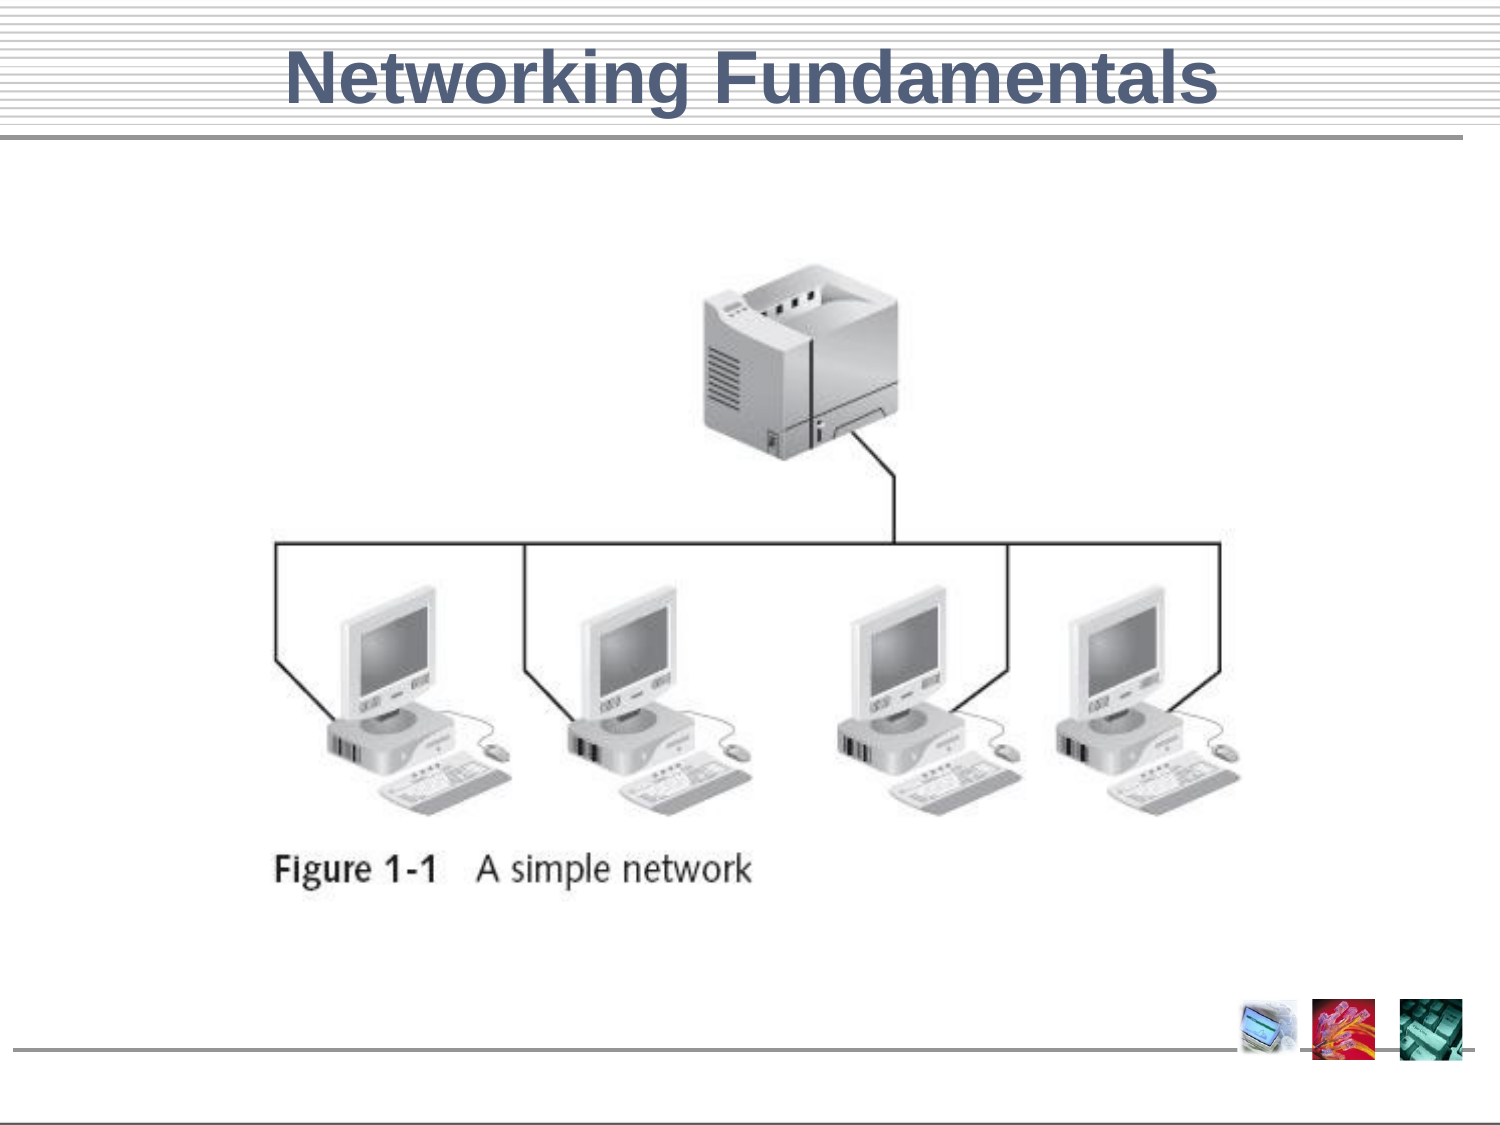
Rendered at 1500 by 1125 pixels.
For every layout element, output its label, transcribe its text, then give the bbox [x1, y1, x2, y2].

title Networking Fundamentals [31, 28, 1469, 217]
picture [0, 0, 1500, 1125]
text_box [255, 258, 1244, 904]
